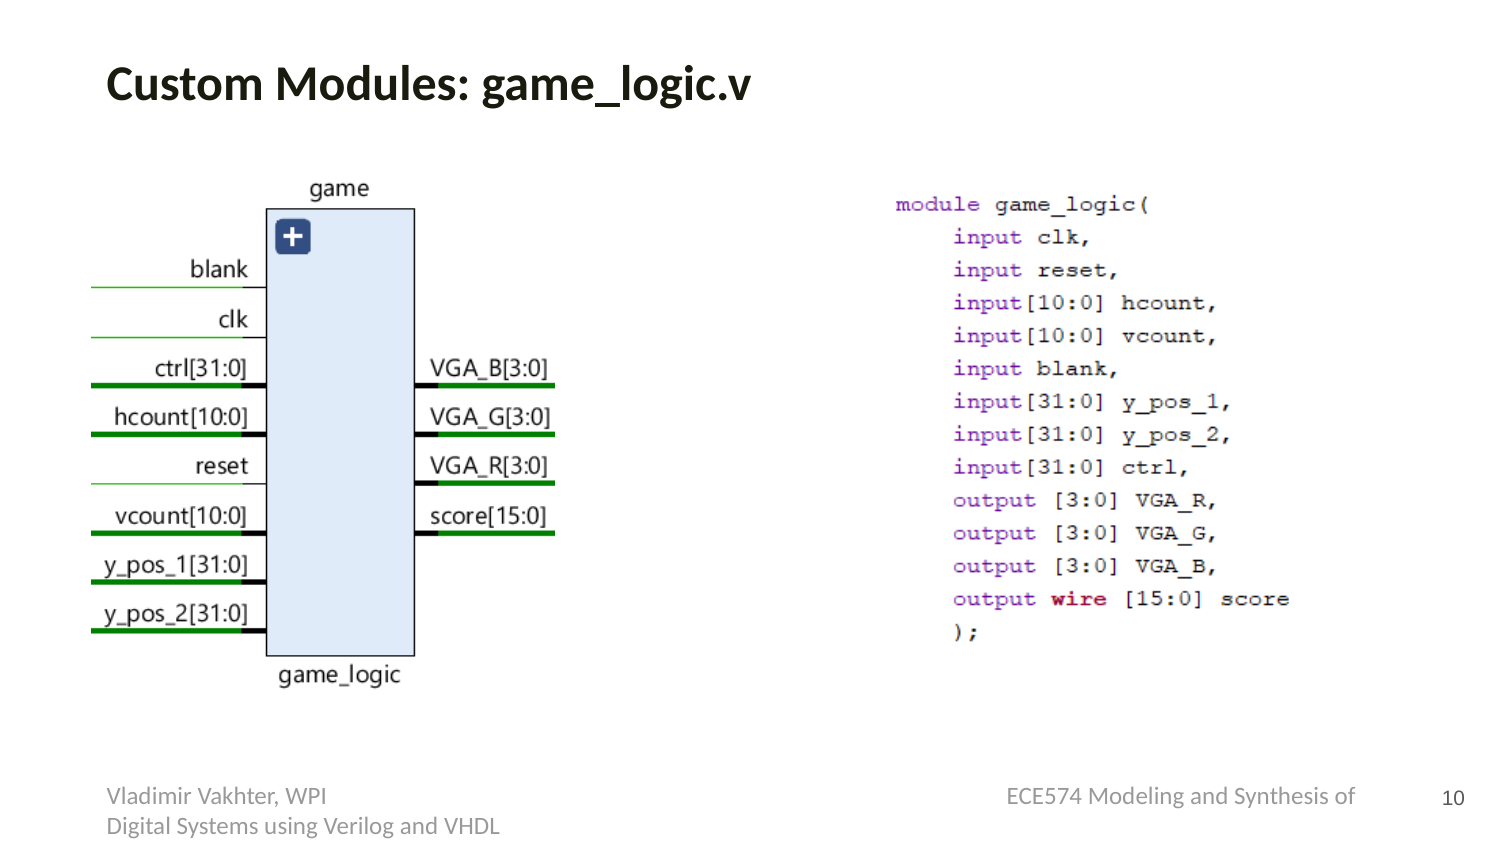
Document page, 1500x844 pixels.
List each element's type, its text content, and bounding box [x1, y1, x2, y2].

picture [91, 165, 555, 696]
picture [894, 189, 1301, 655]
slide_number ‹#› [1389, 764, 1480, 830]
text_box Custom Modules: game_logic.v [91, 35, 1021, 124]
